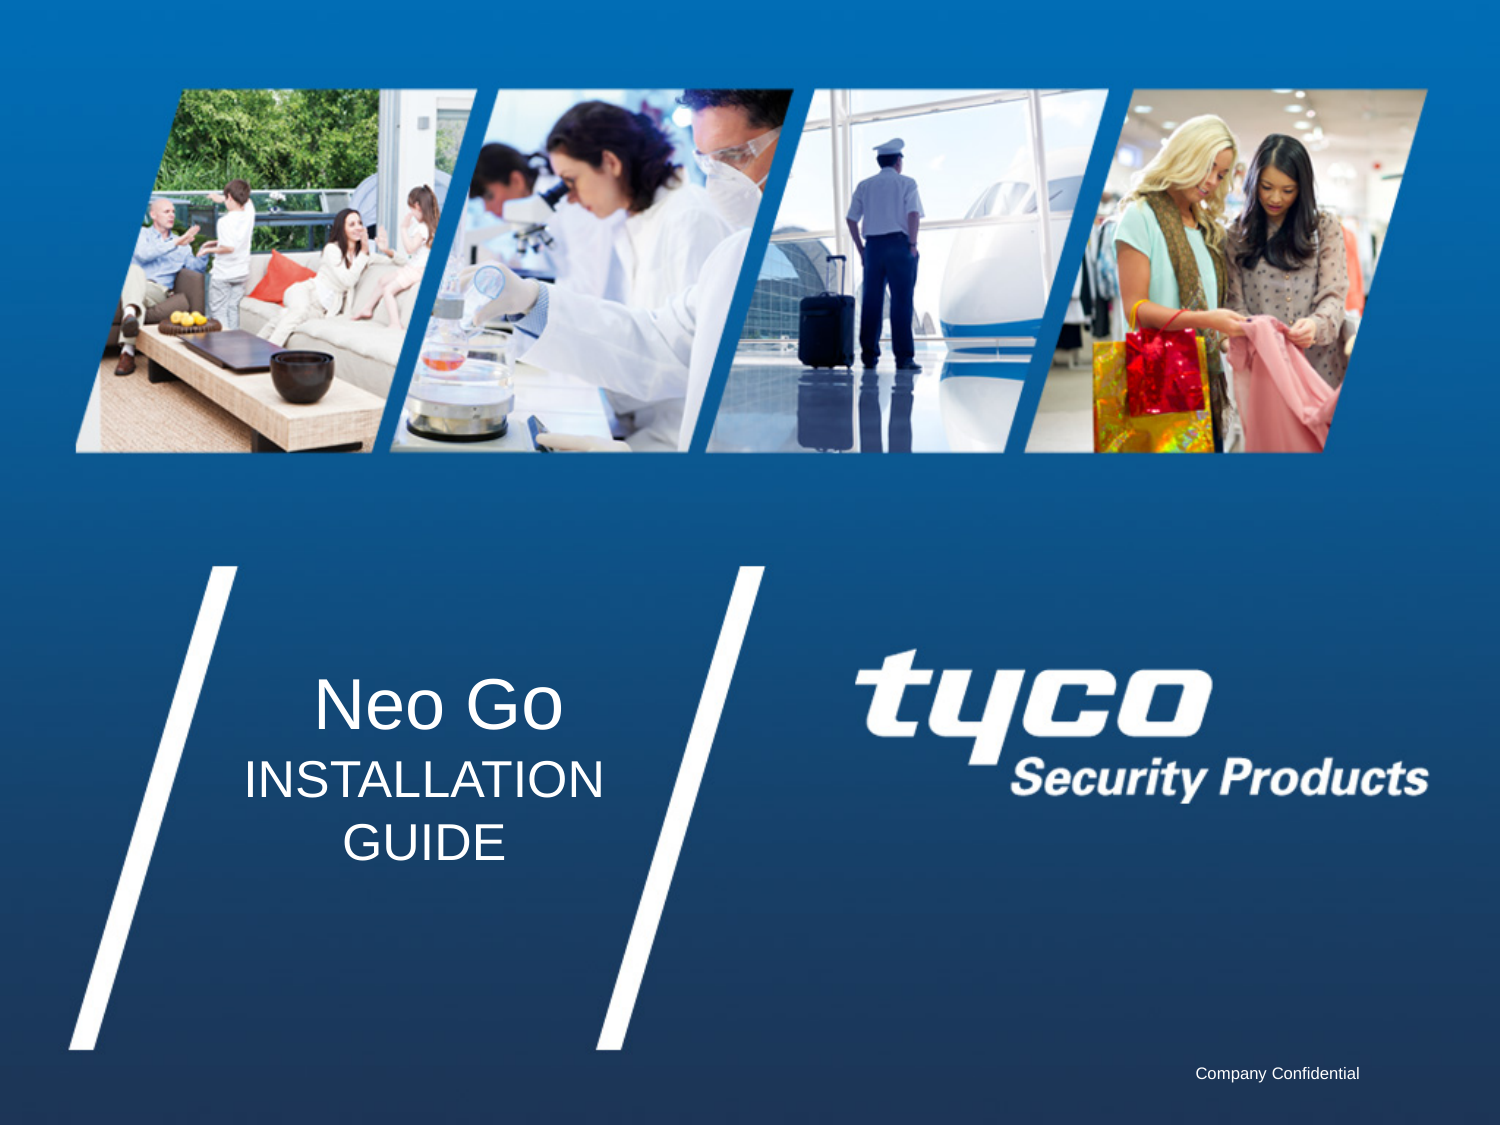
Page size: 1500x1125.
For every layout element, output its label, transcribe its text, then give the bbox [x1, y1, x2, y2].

text_box Neo Go INSTALLATION GUIDE [58, 559, 792, 1089]
text_box Company Confidential [787, 1042, 1375, 1103]
picture [0, 0, 1500, 1125]
